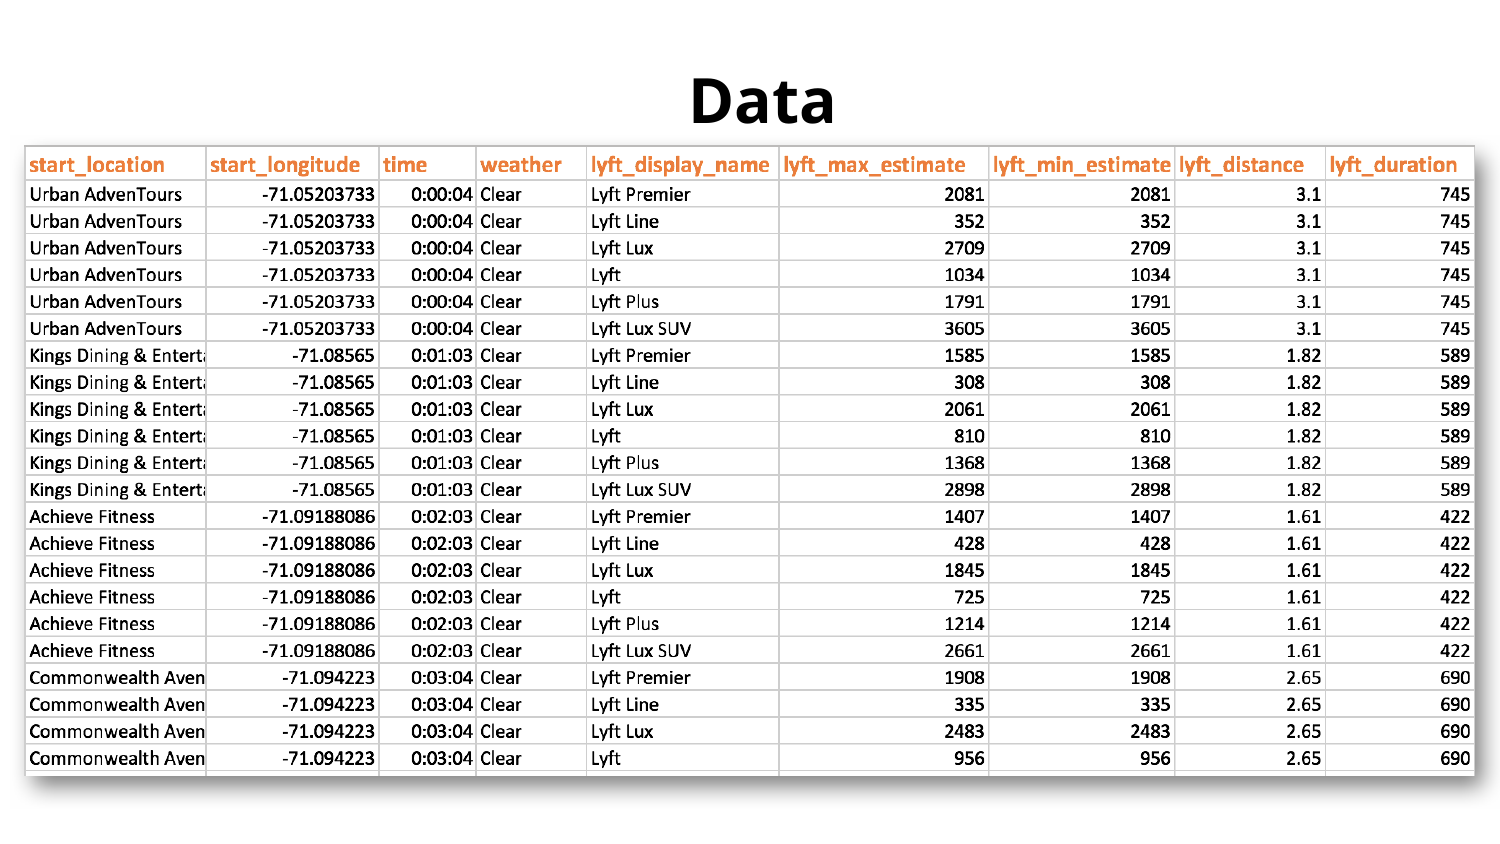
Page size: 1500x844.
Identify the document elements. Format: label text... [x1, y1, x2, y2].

text_box Data [516, 50, 1009, 141]
picture [24, 145, 1476, 776]
